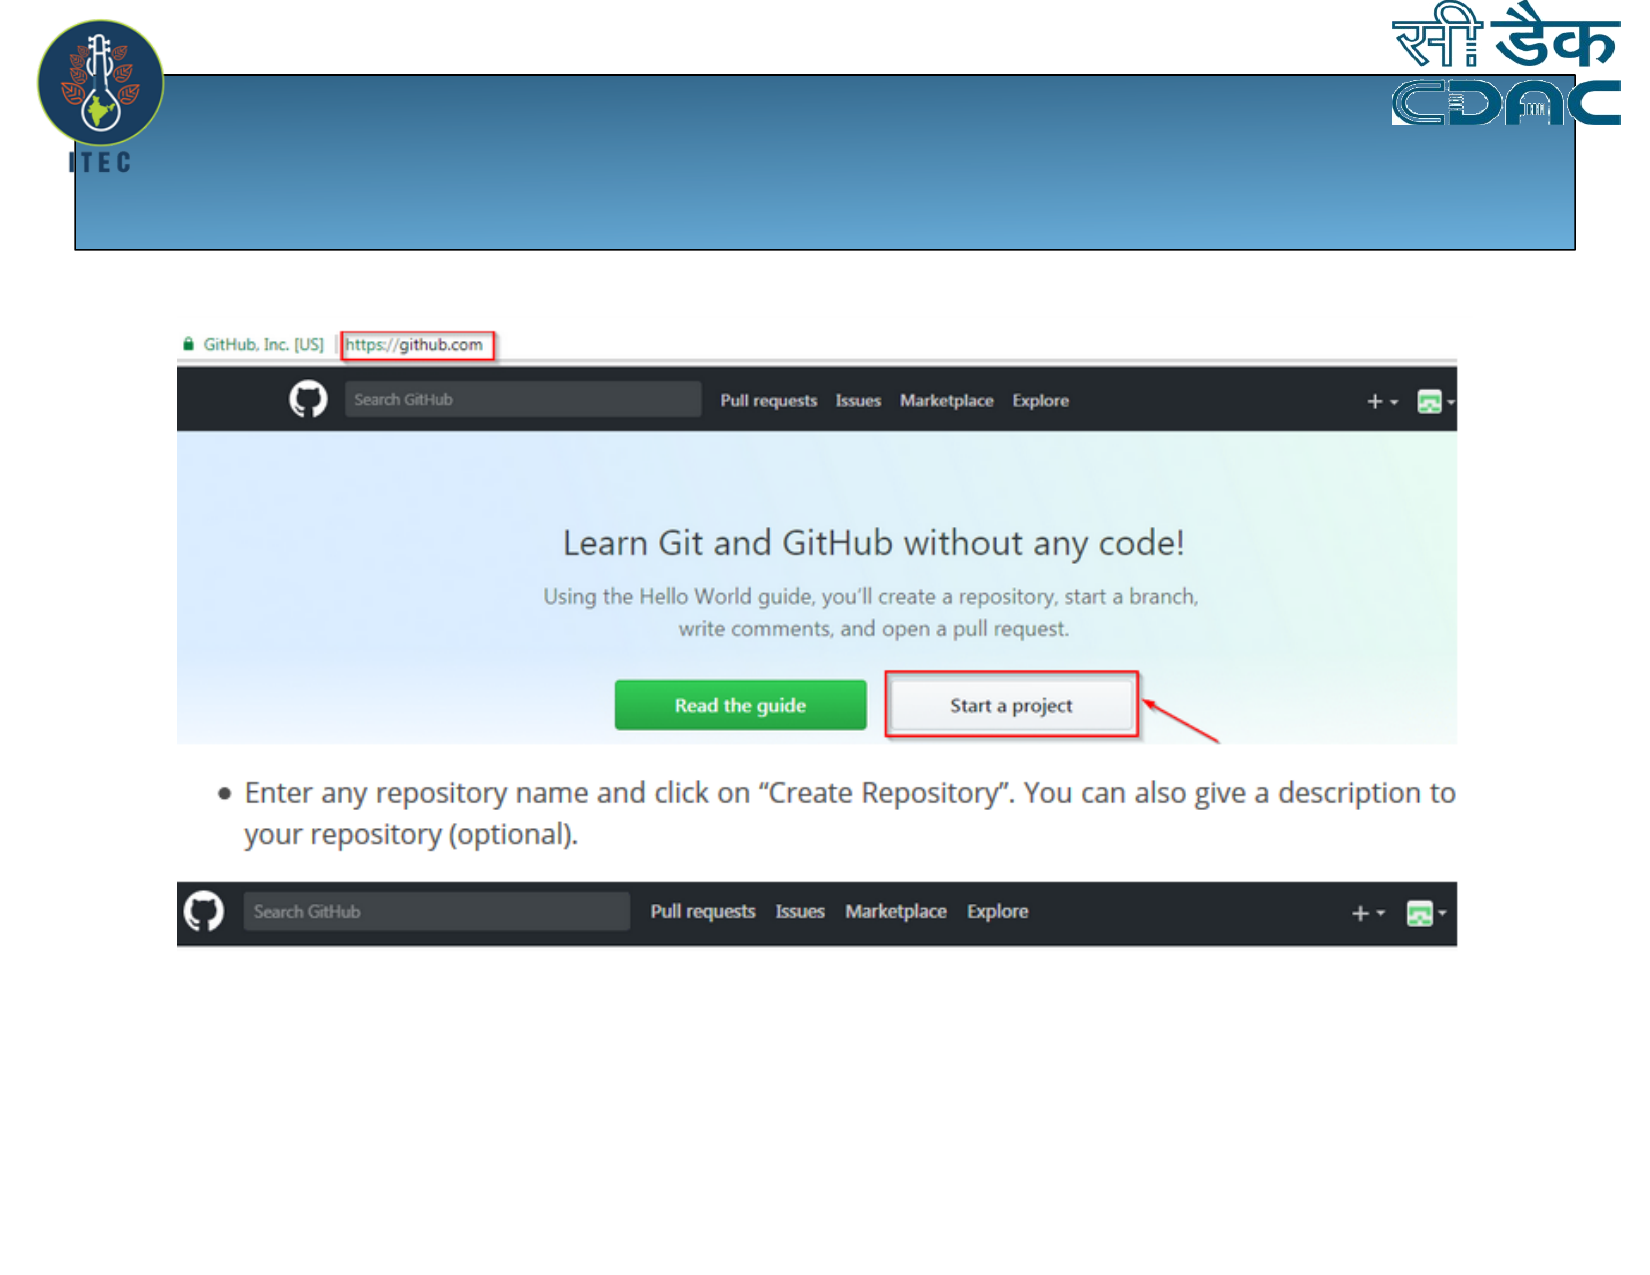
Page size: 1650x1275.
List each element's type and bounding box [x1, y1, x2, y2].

picture [12, 0, 1621, 249]
picture [176, 316, 1474, 959]
